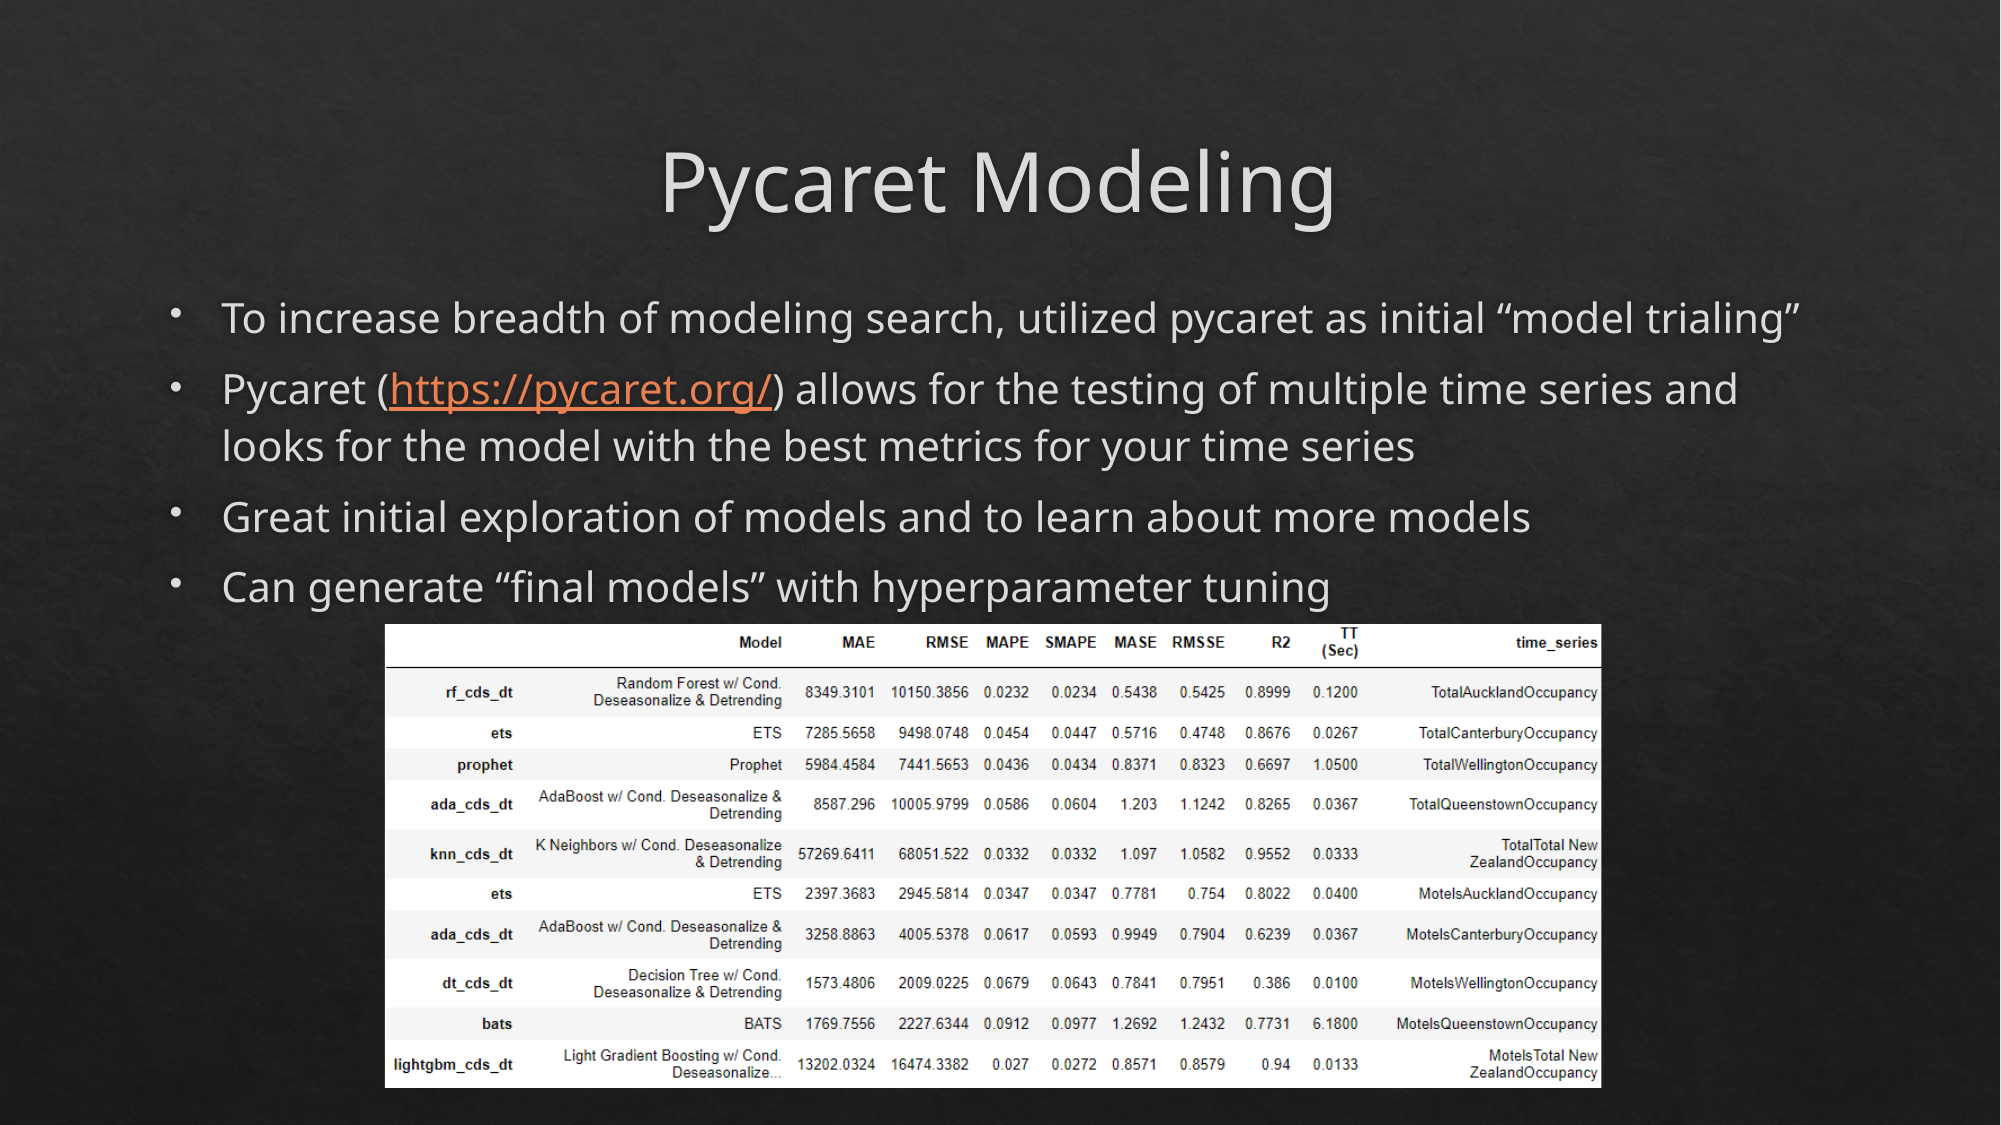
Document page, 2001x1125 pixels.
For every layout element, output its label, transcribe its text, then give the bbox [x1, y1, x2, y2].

title Pycaret Modeling [149, 99, 1849, 260]
picture [384, 624, 1602, 1088]
list To increase breadth of modeling search, utilized pycaret as initial “model trialing” Pycaret (https://pycaret.org/) allows for the testing of multiple time series and looks for the model with the best metrics for your time series Great initial exploration of models and to learn about more models Can generate “final models” with hyperparameter tuning [149, 284, 1849, 950]
